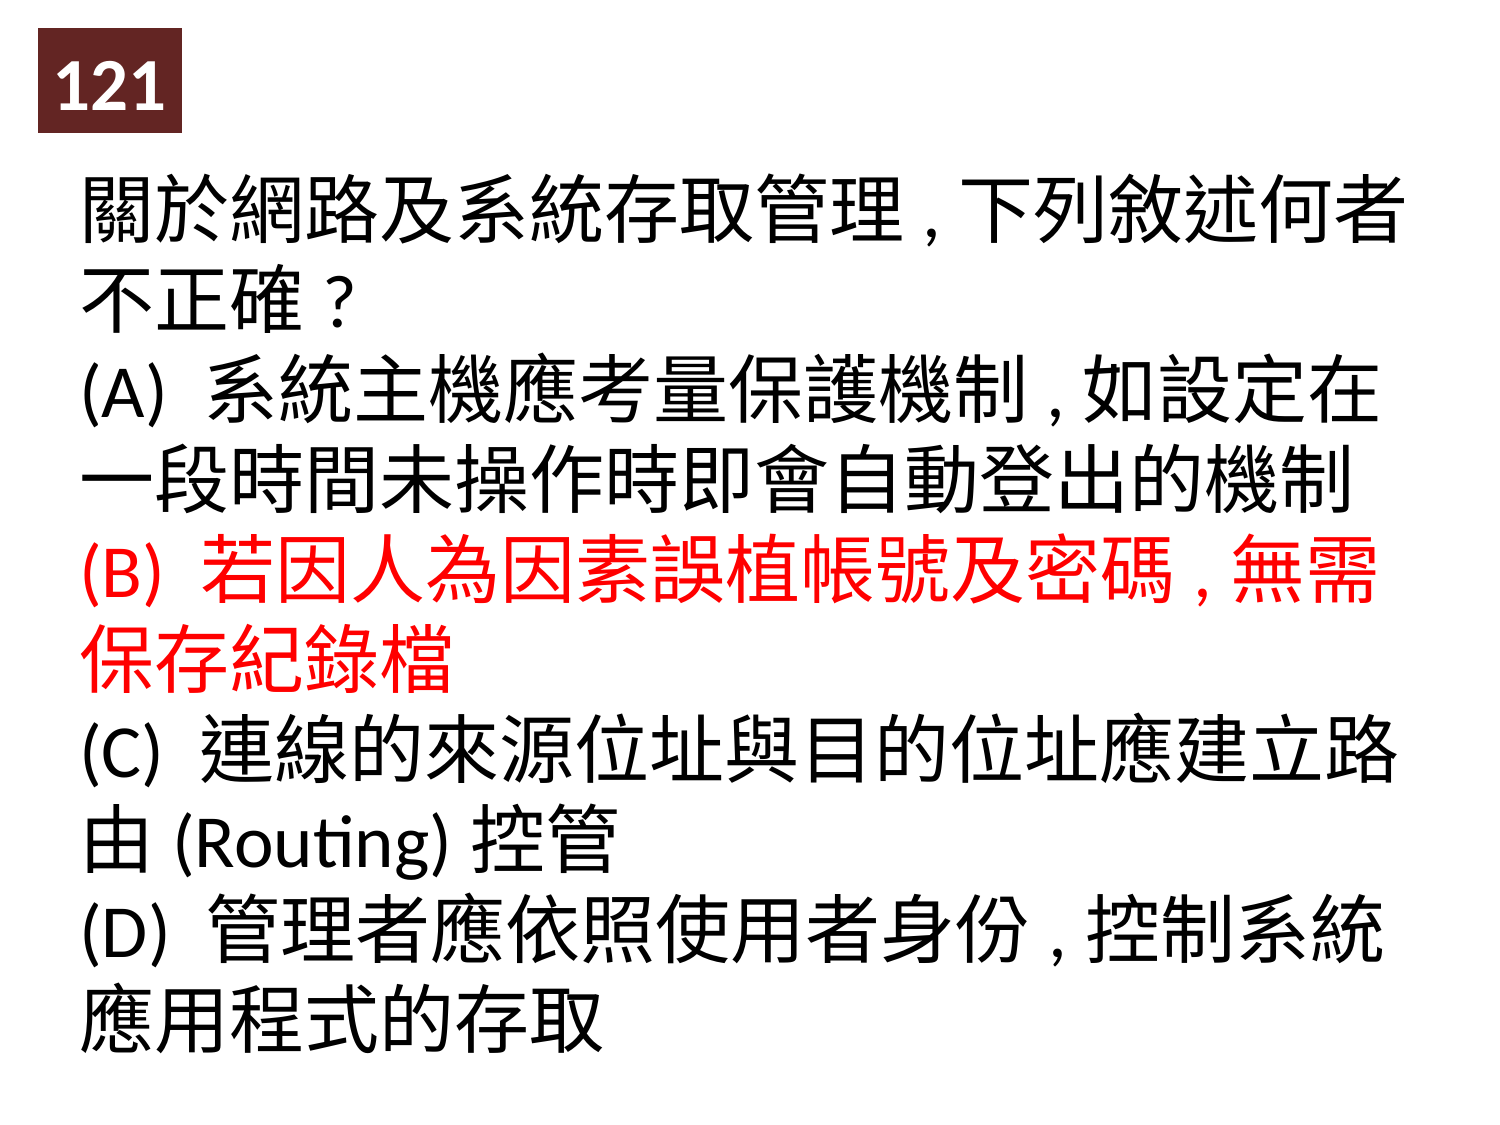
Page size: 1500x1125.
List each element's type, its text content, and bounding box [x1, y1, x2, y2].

text_box 關於網路及系統存取管理,下列敘述何者不正確? (A) 系統主機應考量保護機制,如設定在一段時間未操作時即會自動登出的機制 (B) 若因人為因素誤植帳號及密碼,無需保存紀錄檔 (C) 連線的來源位址與目的位址應建立路由(Routing)控管 (D) 管理者應依照使用者身份,控制系統應用程式的存取 [64, 155, 1436, 1070]
text_box 121 [38, 28, 182, 133]
